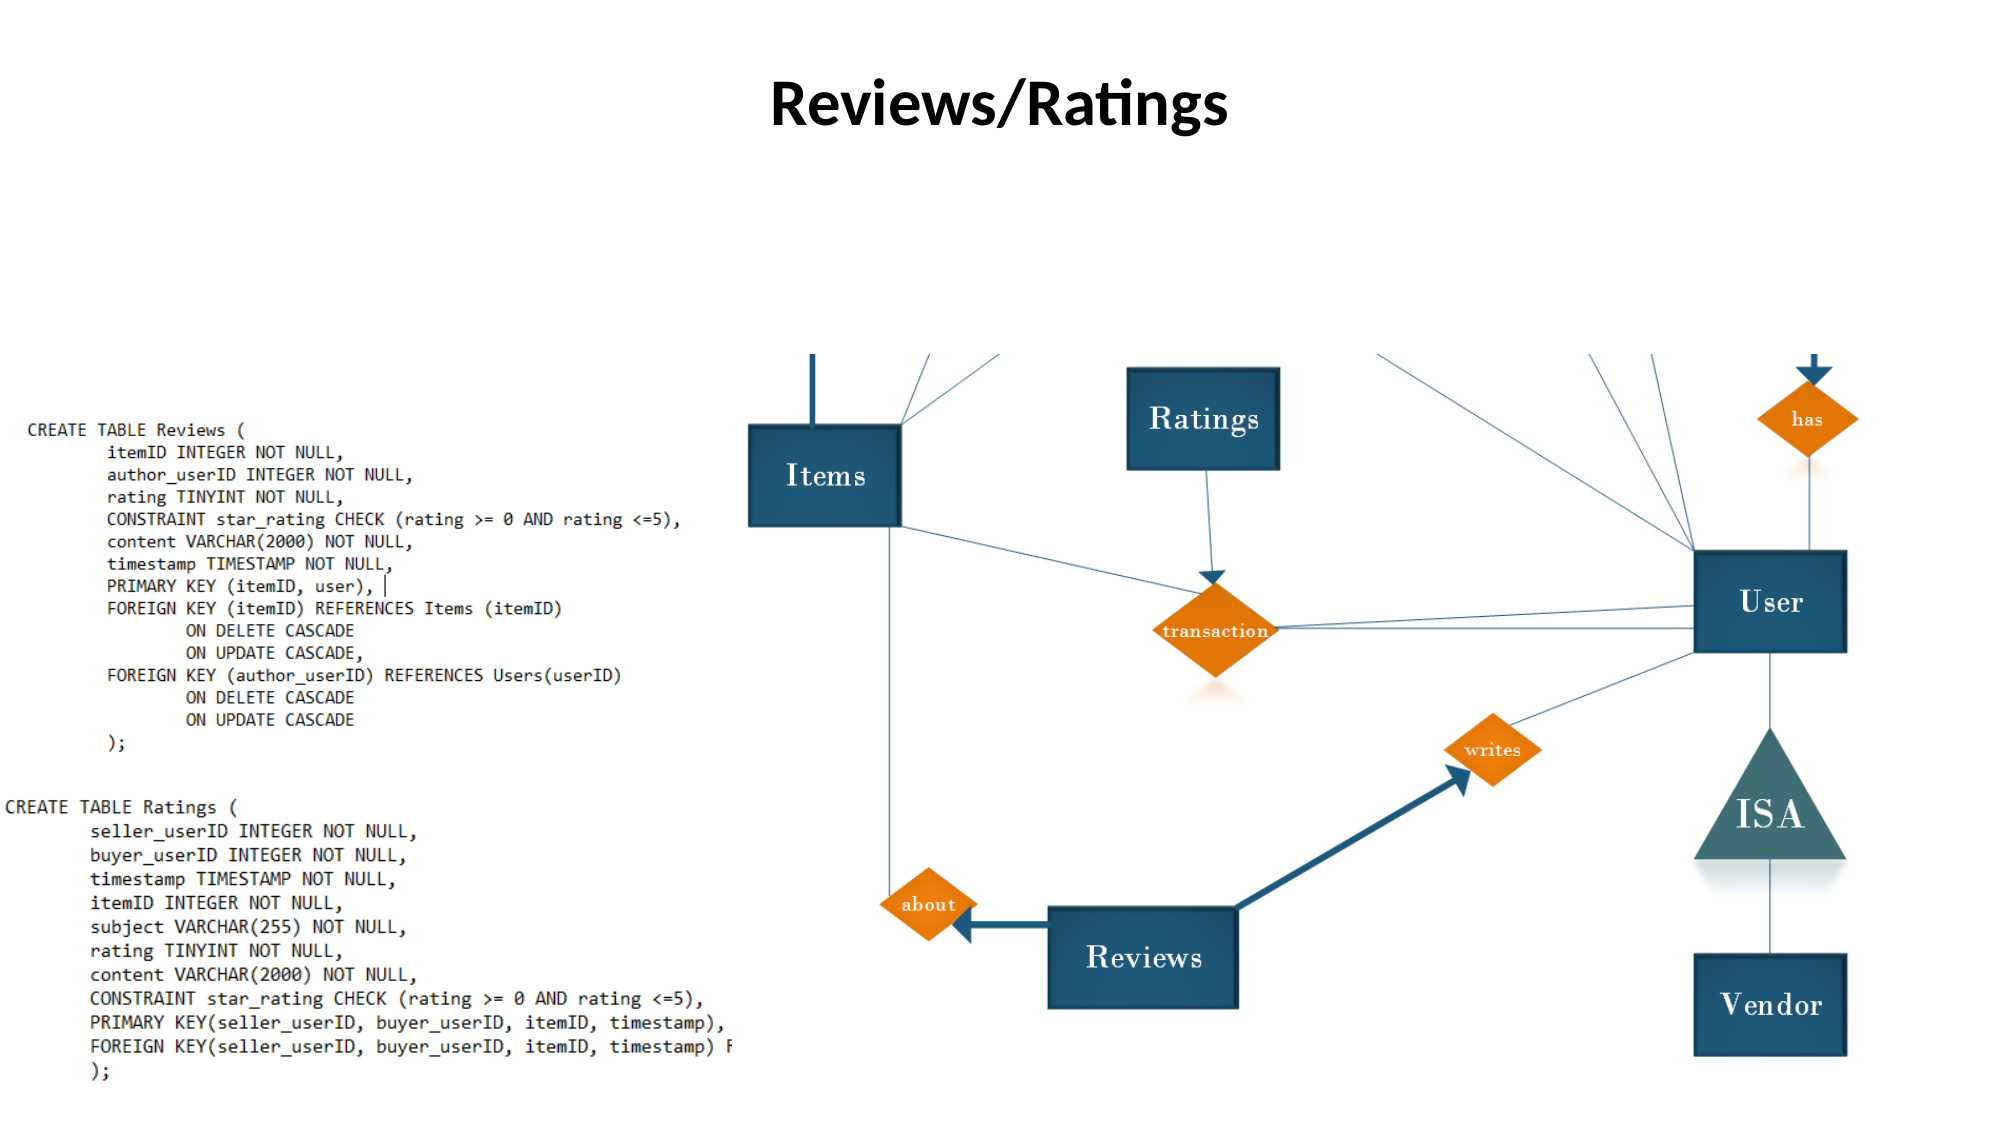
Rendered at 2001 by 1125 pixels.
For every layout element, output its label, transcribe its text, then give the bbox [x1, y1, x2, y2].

picture [0, 354, 1924, 1091]
title Reviews/Ratings [137, 46, 1863, 161]
